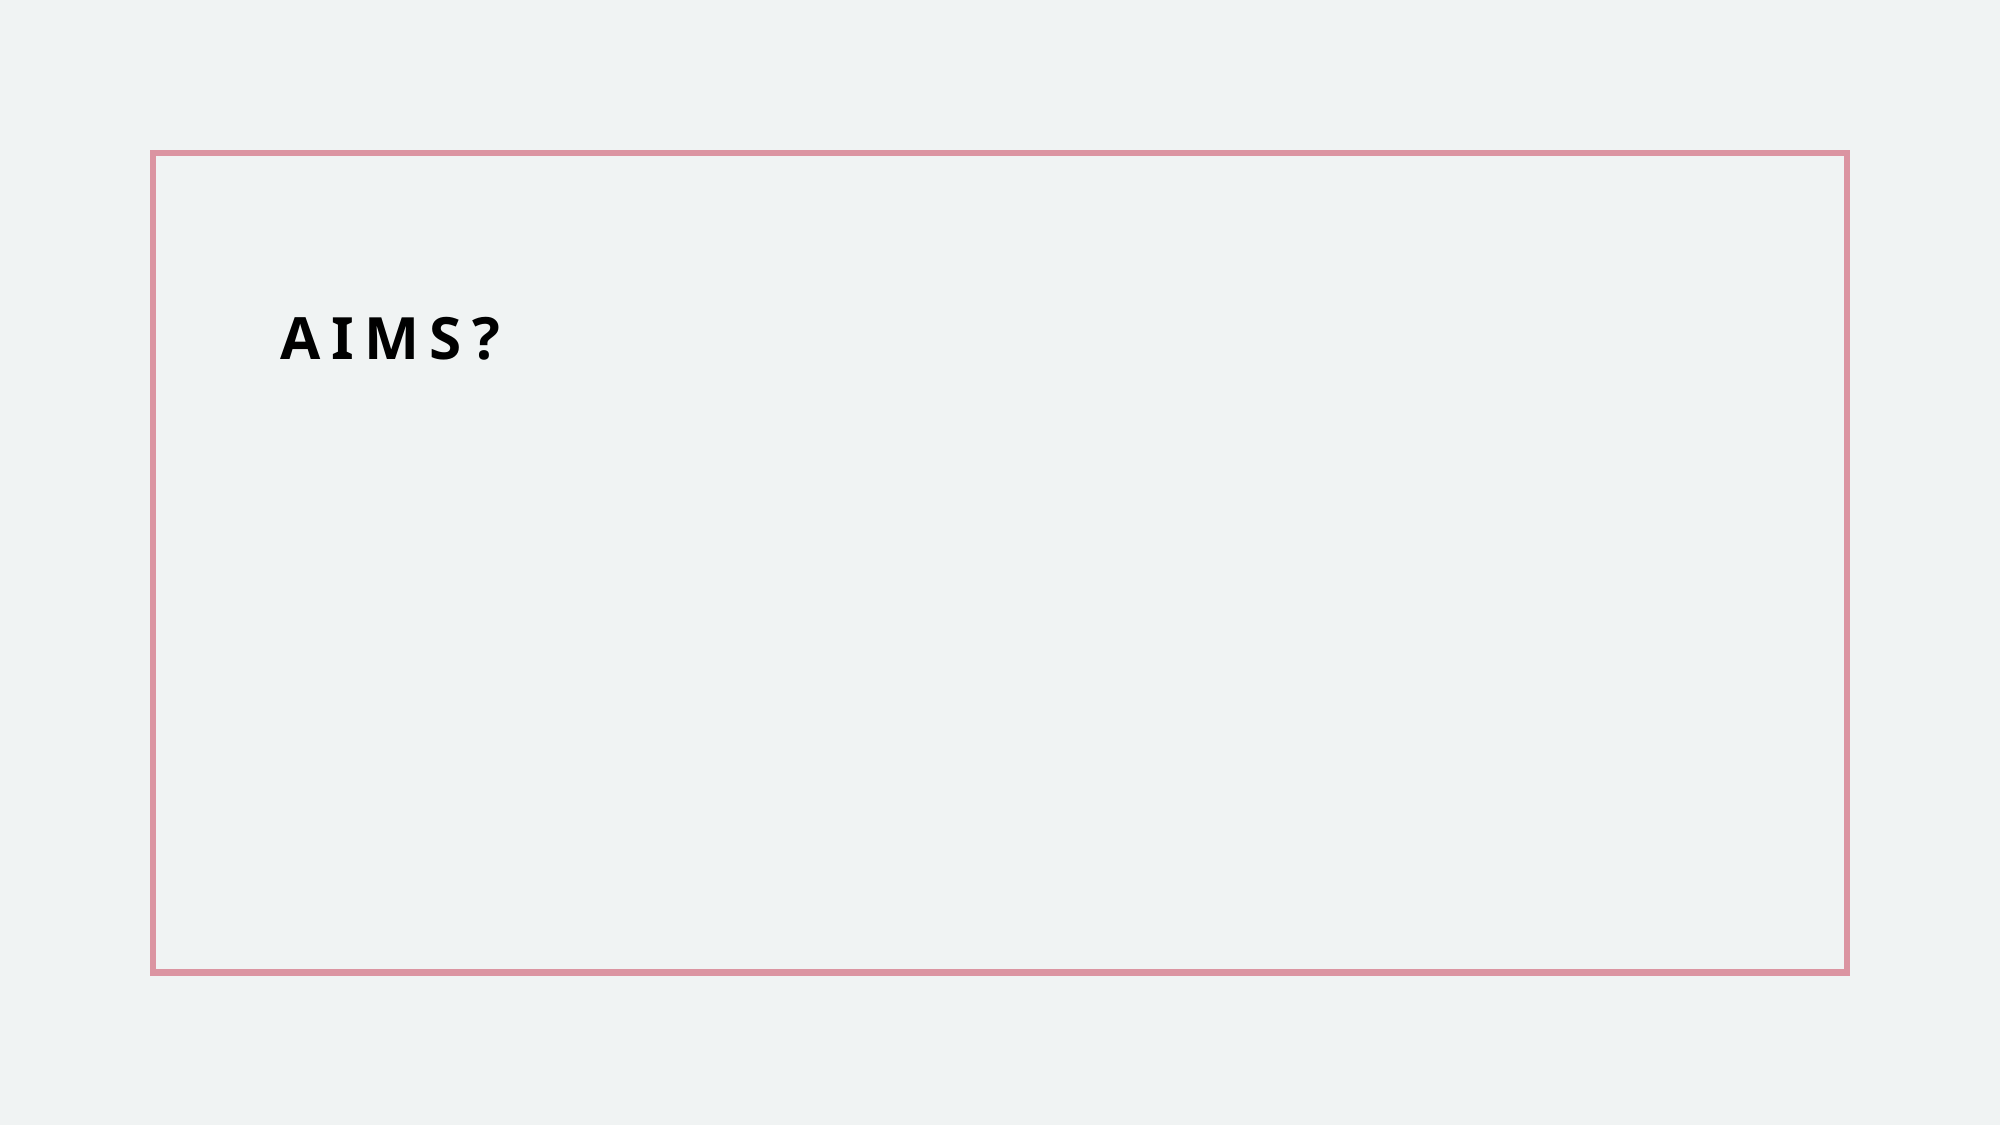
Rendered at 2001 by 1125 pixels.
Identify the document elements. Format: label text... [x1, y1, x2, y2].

title Aims? [265, 202, 1739, 379]
